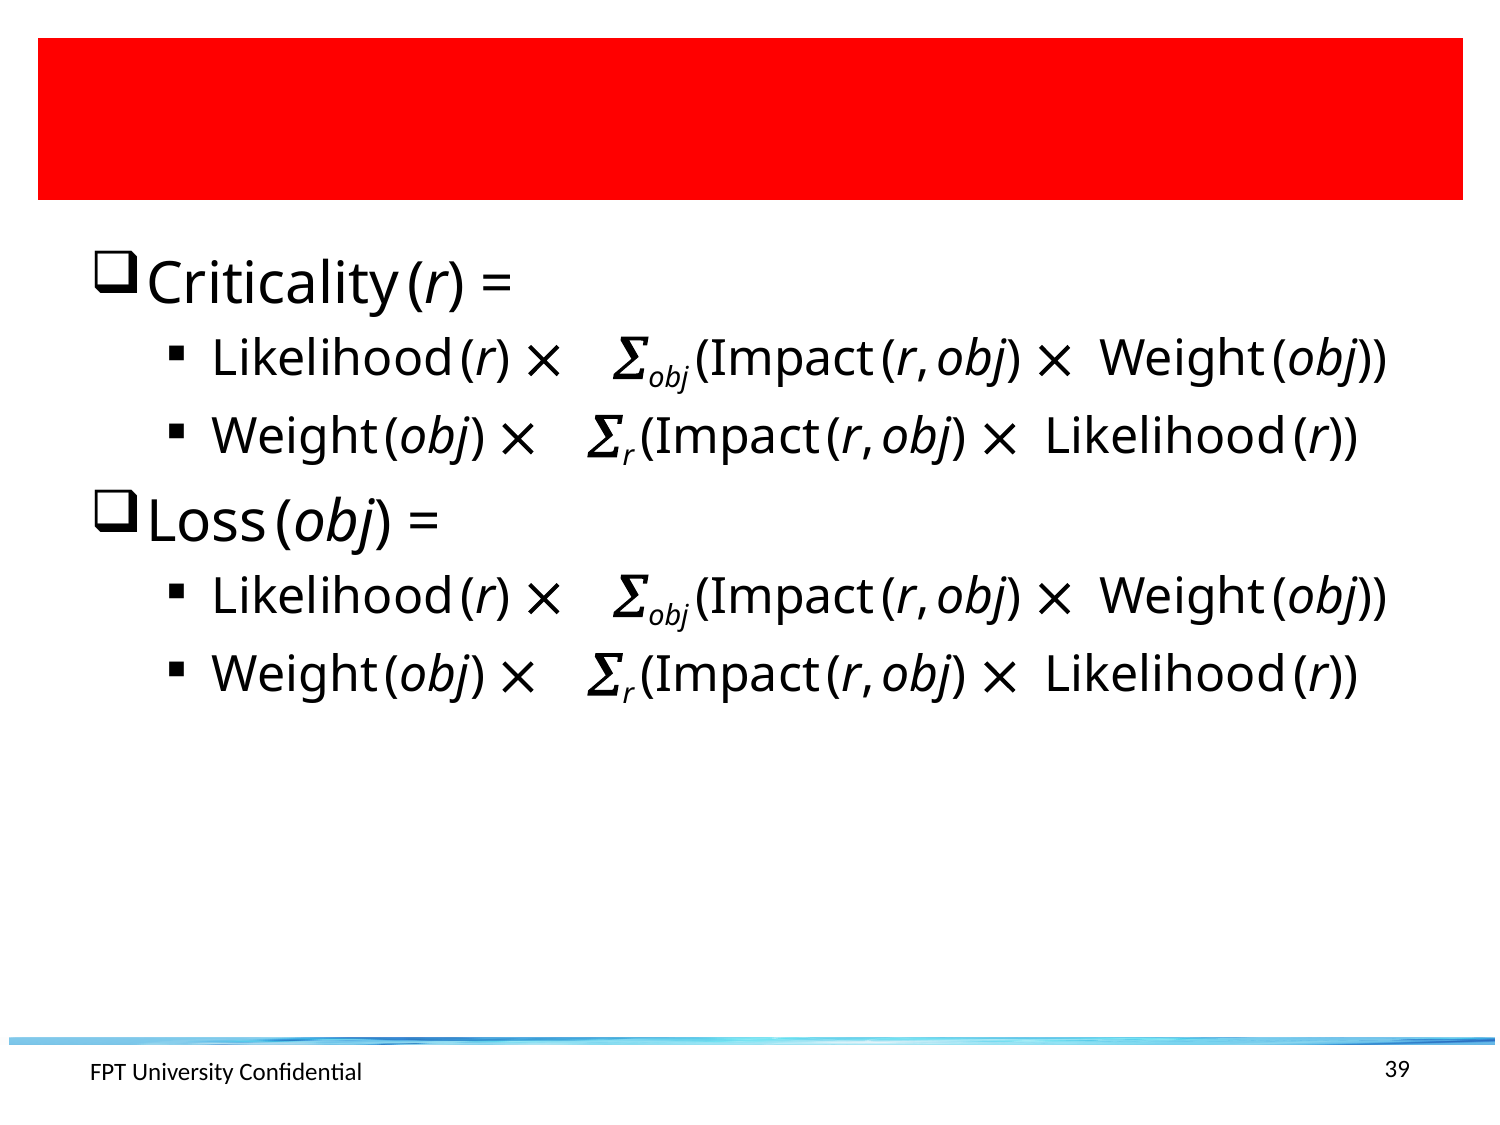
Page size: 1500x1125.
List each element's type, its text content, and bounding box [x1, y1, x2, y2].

picture [0, 1037, 1500, 1045]
list Criticality (r) = Likelihood (r) ´ åobj (Impact (r, obj) ´ Weight (obj)) Weight (obj) ´ år (Impact (r, obj) ´ Likelihood (r)) Loss (obj) = Likelihood (r) ´ åobj (Impact (r, obj) ´ Weight (obj)) Weight (obj) ´ år (Impact (r, obj) ´ Likelihood (r)) [75, 237, 1425, 1005]
